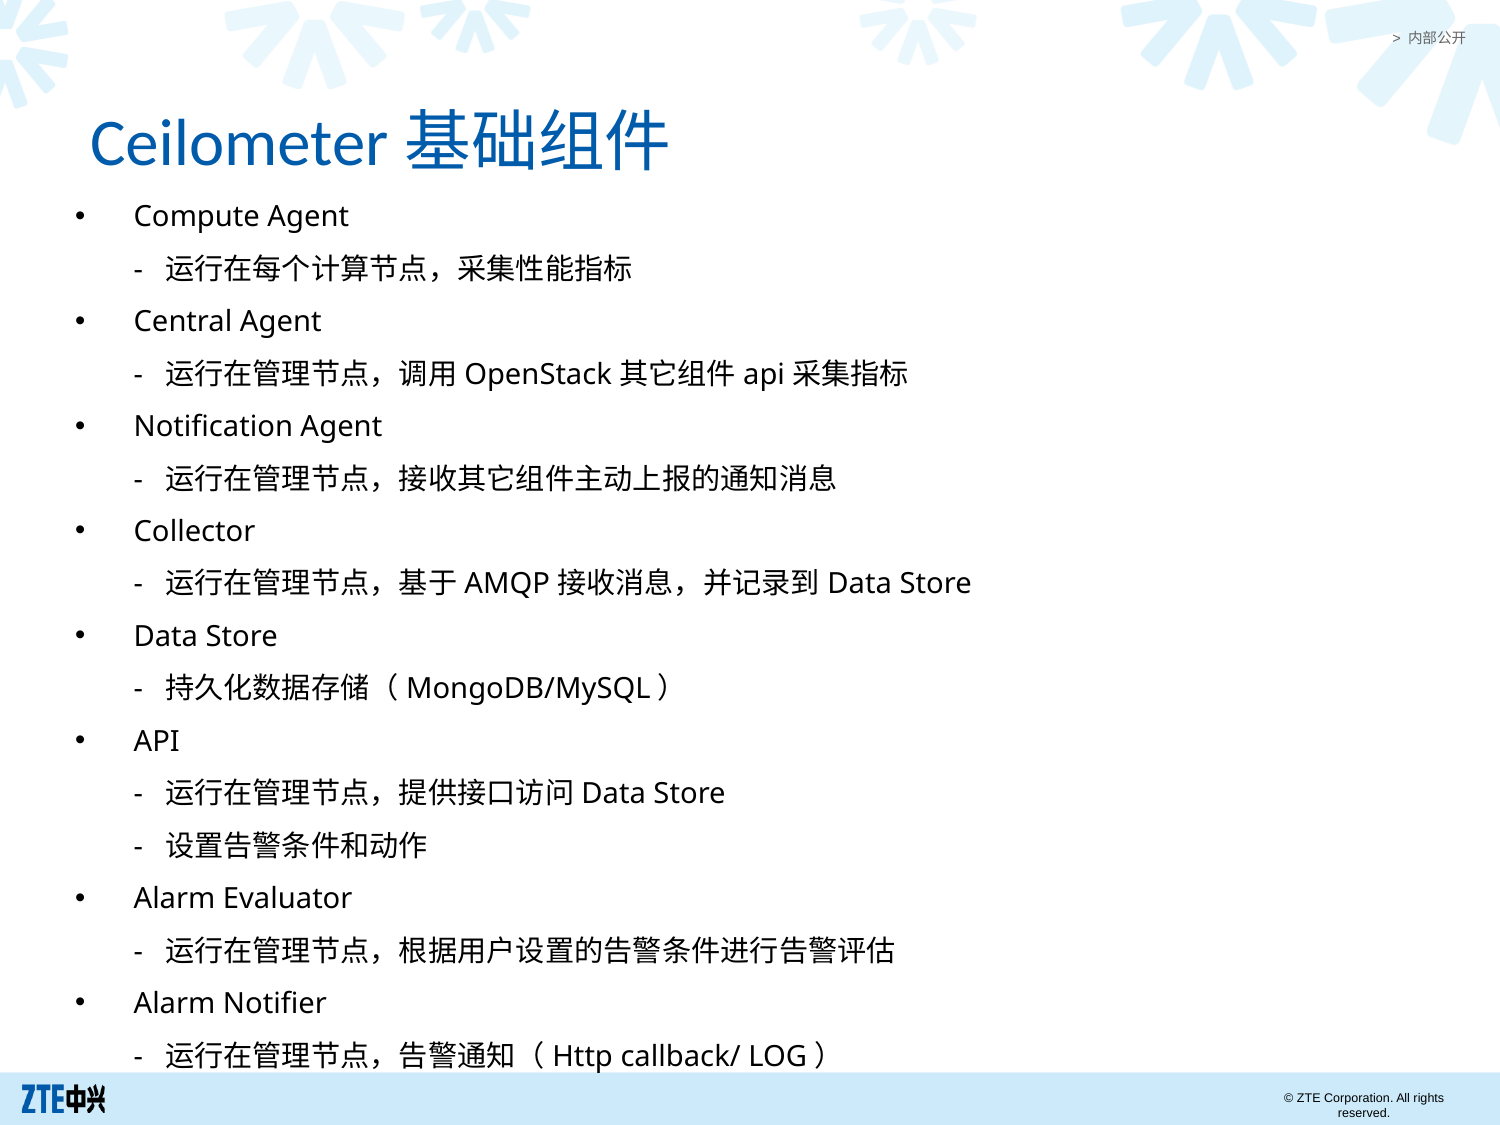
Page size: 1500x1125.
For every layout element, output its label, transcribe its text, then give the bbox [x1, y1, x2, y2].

picture [0, 0, 1500, 1125]
text_box Compute Agent - 运行在每个计算节点，采集性能指标 Central Agent - 运行在管理节点，调用OpenStack其它组件api采集指标 Notification Agent - 运行在管理节点，接收其它组件主动上报的通知消息 Collector - 运行在管理节点，基于AMQP接收消息，并记录到Data Store Data Store - 持久化数据存储（MongoDB/MySQL） API - 运行在管理节点，提供接口访问Data Store - 设置告警条件和动作 Alarm Evaluator - 运行在管理节点，根据用户设置的告警条件进行告警评估 Alarm Notifier - 运行在管理节点，告警通知（Http callback/ LOG） [74, 180, 1425, 1072]
title Ceilometer基础组件 [75, 45, 1425, 180]
